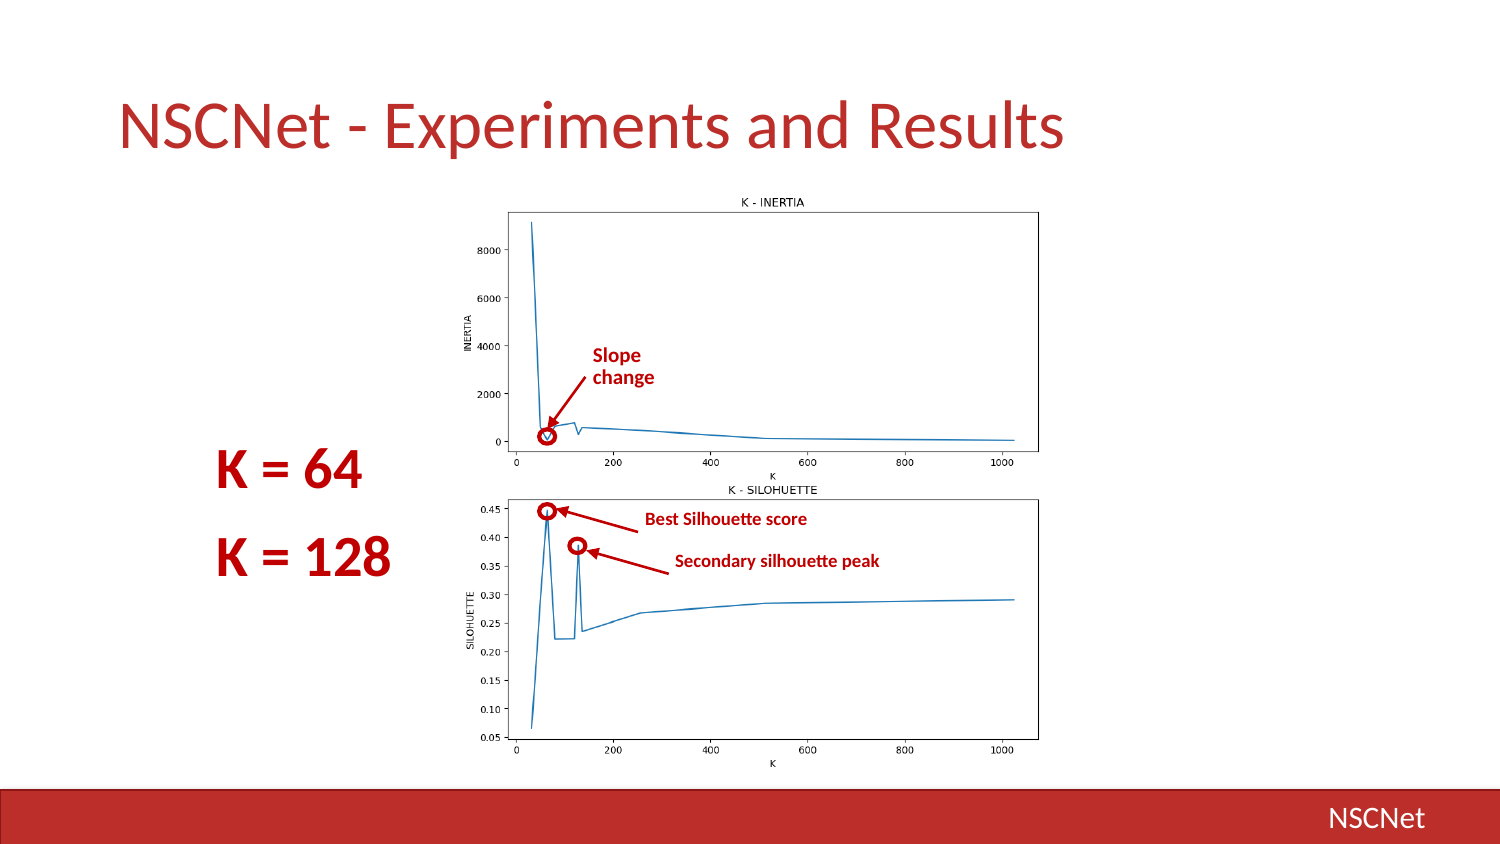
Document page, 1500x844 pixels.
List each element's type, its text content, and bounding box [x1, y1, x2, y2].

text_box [546, 376, 586, 430]
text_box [586, 550, 670, 575]
text_box K = 128 [179, 518, 442, 631]
title NSCNet - Experiments and Results [103, 44, 1397, 208]
picture [455, 191, 1044, 775]
text_box K = 64 [179, 430, 442, 518]
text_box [555, 508, 639, 533]
